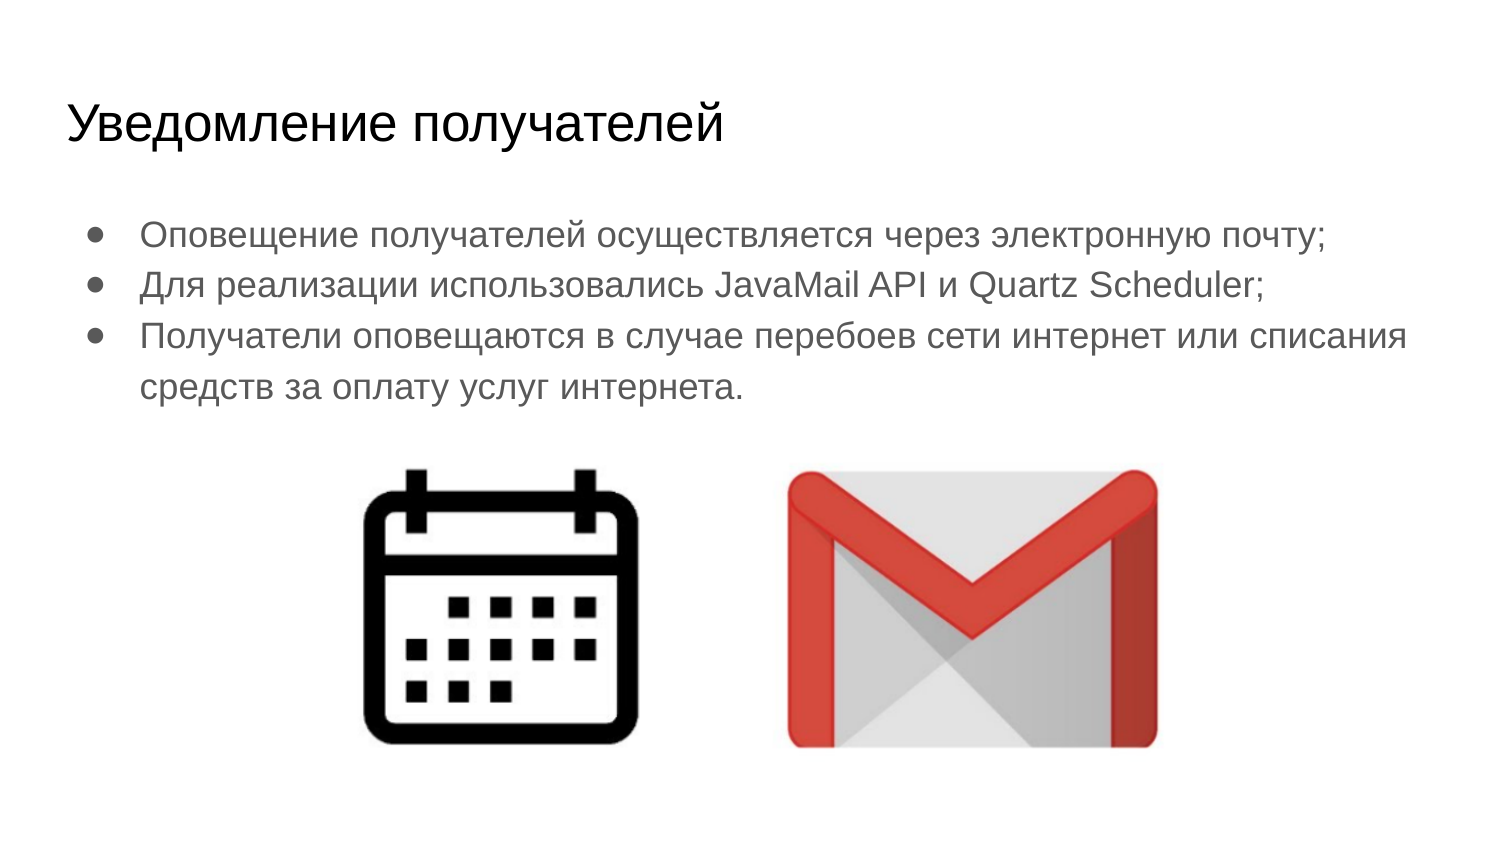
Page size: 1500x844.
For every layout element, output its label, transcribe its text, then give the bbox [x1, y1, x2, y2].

picture [320, 443, 666, 818]
picture [772, 453, 1168, 762]
list Оповещение получателей осуществляется через электронную почту; Для реализации использовались JavaMail API и Quartz Scheduler; Получатели оповещаются в случае перебоев сети интернет или списания средств за оплату услуг интернета. [51, 189, 1449, 422]
title Уведомление получателей [51, 72, 1449, 167]
